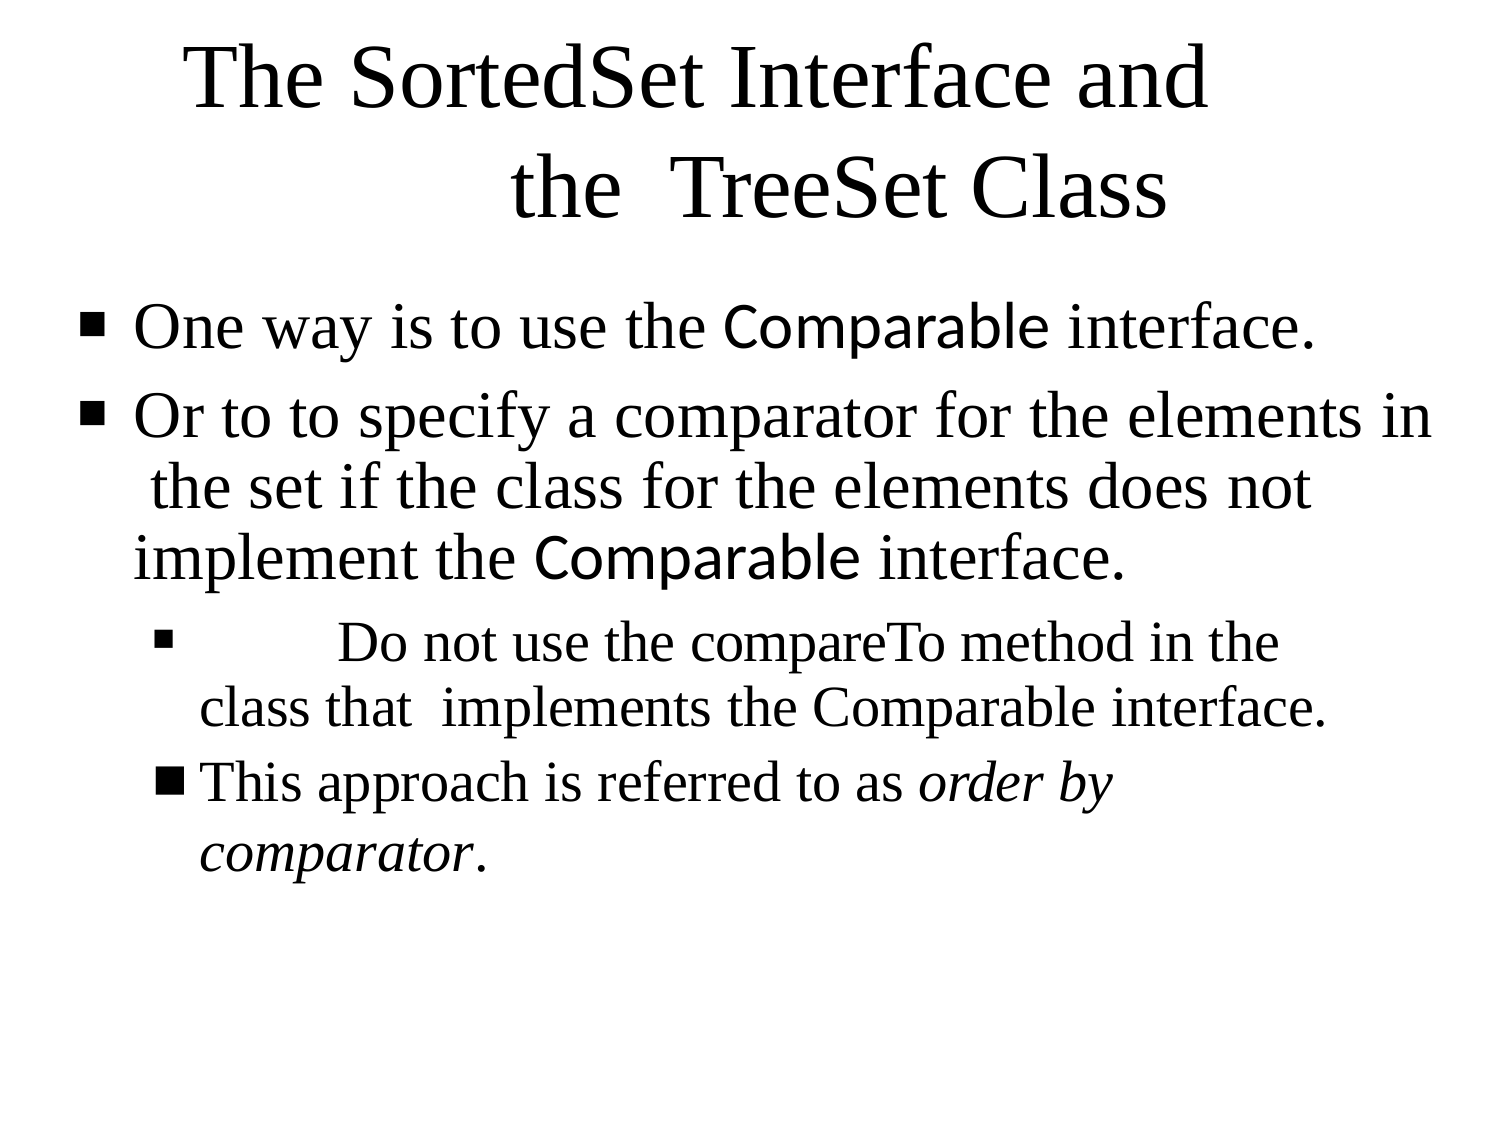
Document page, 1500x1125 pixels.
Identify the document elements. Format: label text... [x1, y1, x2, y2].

title The SortedSet Interface and the TreeSet Class [180, 14, 1345, 237]
text_box One way is to use the Comparable interface. Or to to specify a comparator for the elements in the set if the class for the elements does not implement the Comparable interface. Do not use the compareTo method in the class that implements the Comparable interface. This approach is referred to as order by comparator. [75, 270, 1435, 884]
